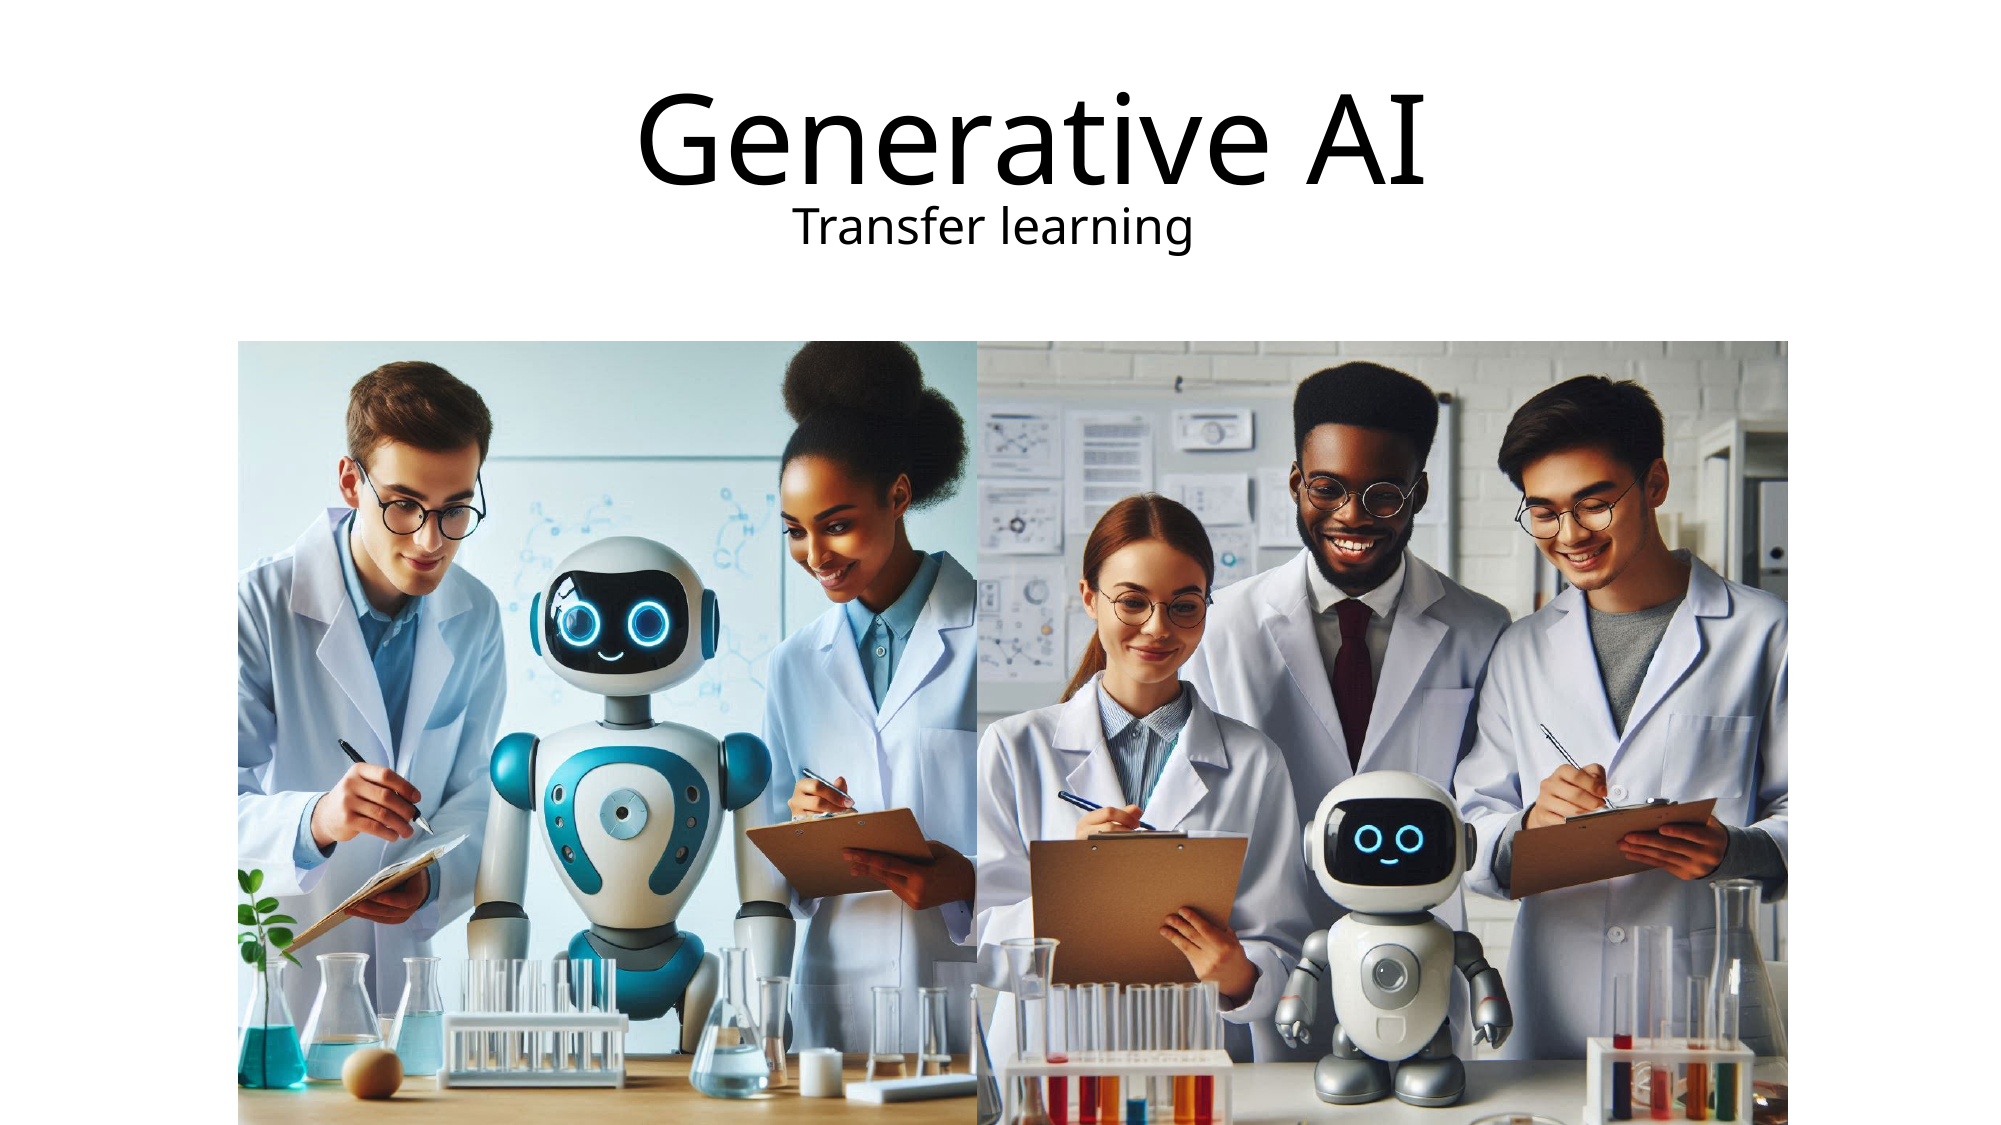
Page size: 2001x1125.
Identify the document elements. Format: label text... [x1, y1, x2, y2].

subtitle Transfer learning [249, 193, 1750, 291]
picture [238, 341, 1788, 1125]
title Generative AI [198, 31, 1864, 219]
